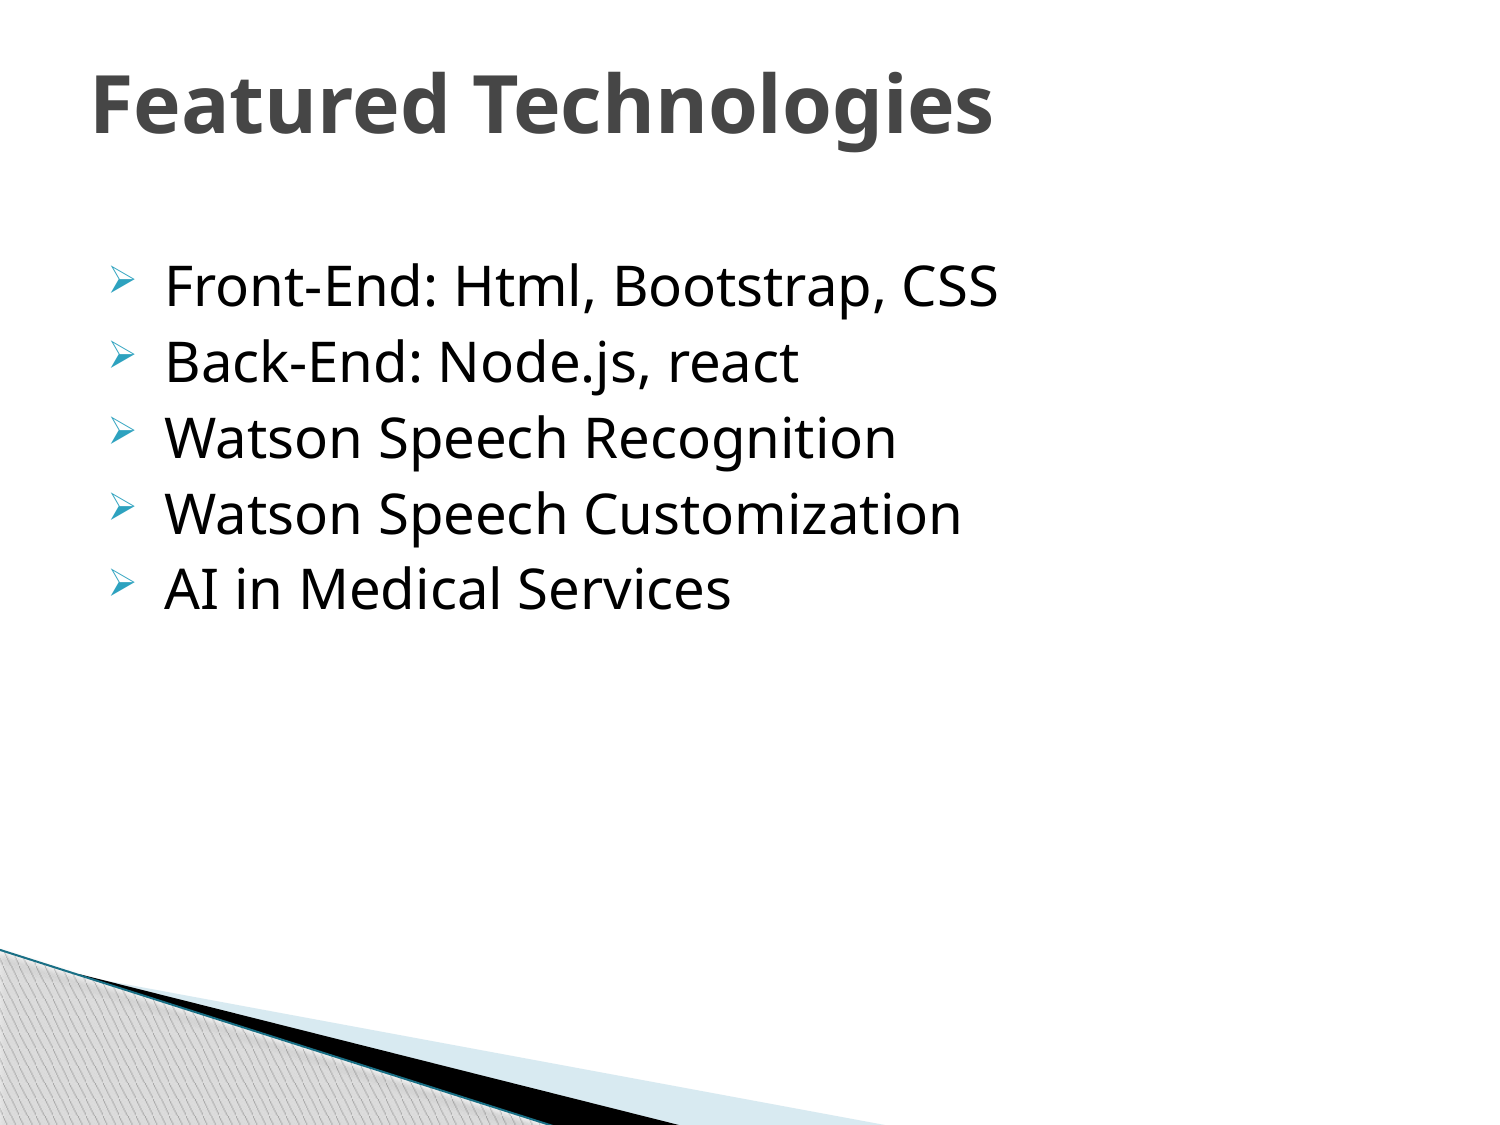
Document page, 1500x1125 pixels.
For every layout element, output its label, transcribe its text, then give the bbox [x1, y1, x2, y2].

title Featured Technologies [75, 45, 1425, 233]
list Front-End: Html, Bootstrap, CSS Back-End: Node.js, react Watson Speech Recognition Watson Speech Customization AI in Medical Services [75, 243, 1425, 986]
